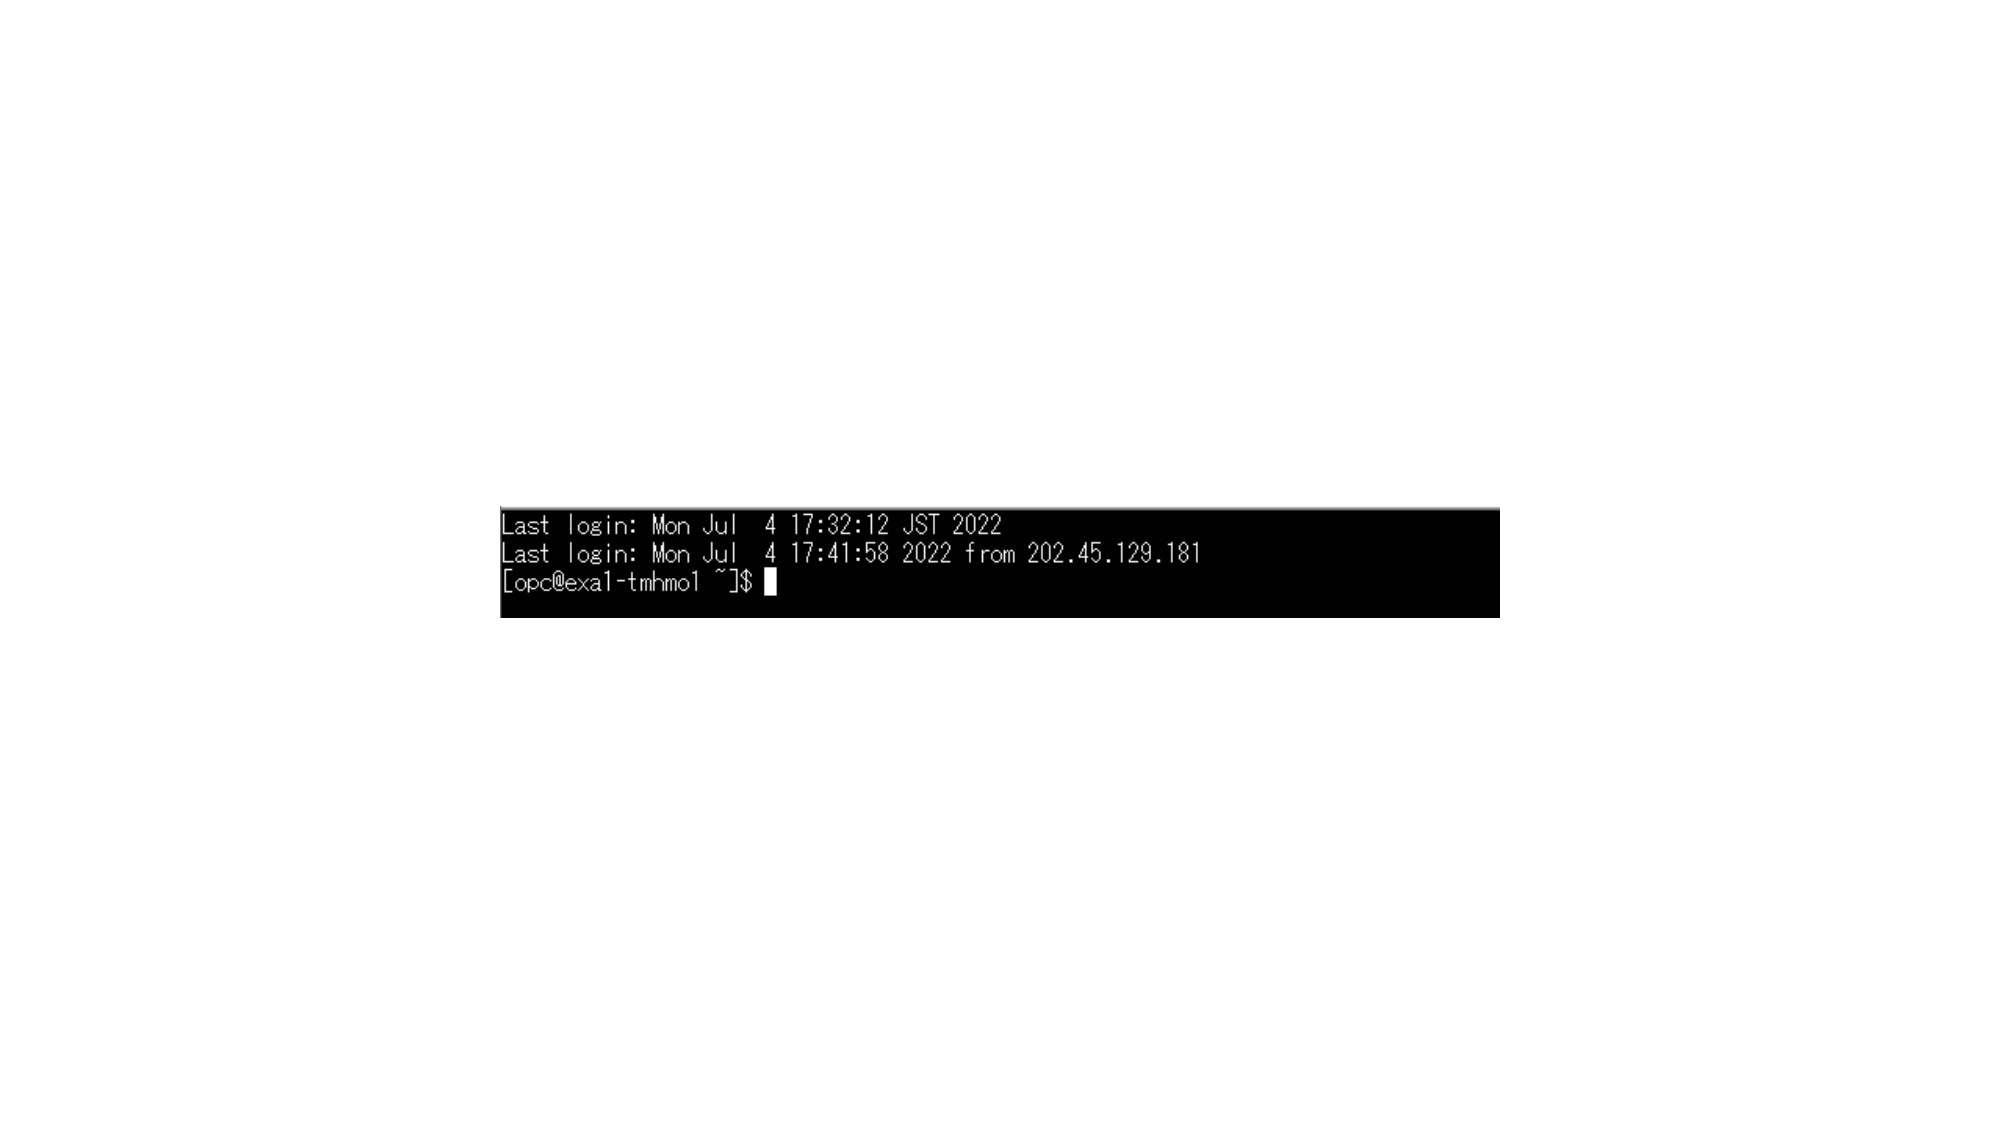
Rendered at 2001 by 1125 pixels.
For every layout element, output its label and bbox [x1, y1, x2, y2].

picture [500, 506, 1500, 618]
